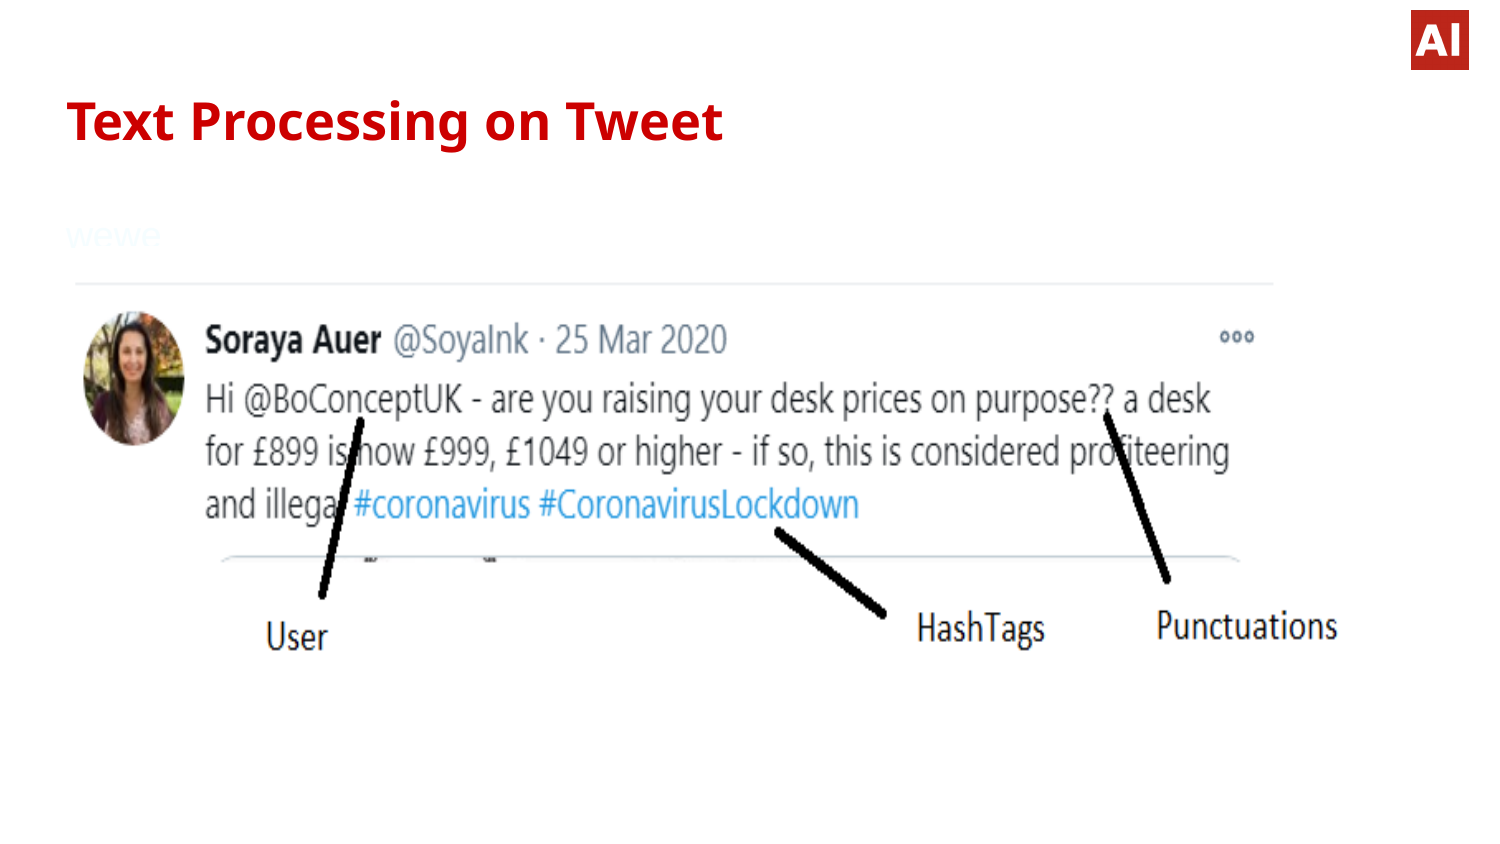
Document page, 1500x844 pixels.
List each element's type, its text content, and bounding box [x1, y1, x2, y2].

title Text Processing on Tweet [50, 72, 1450, 168]
picture [1411, 10, 1469, 70]
list wewe [50, 188, 1433, 771]
picture [75, 246, 1439, 699]
